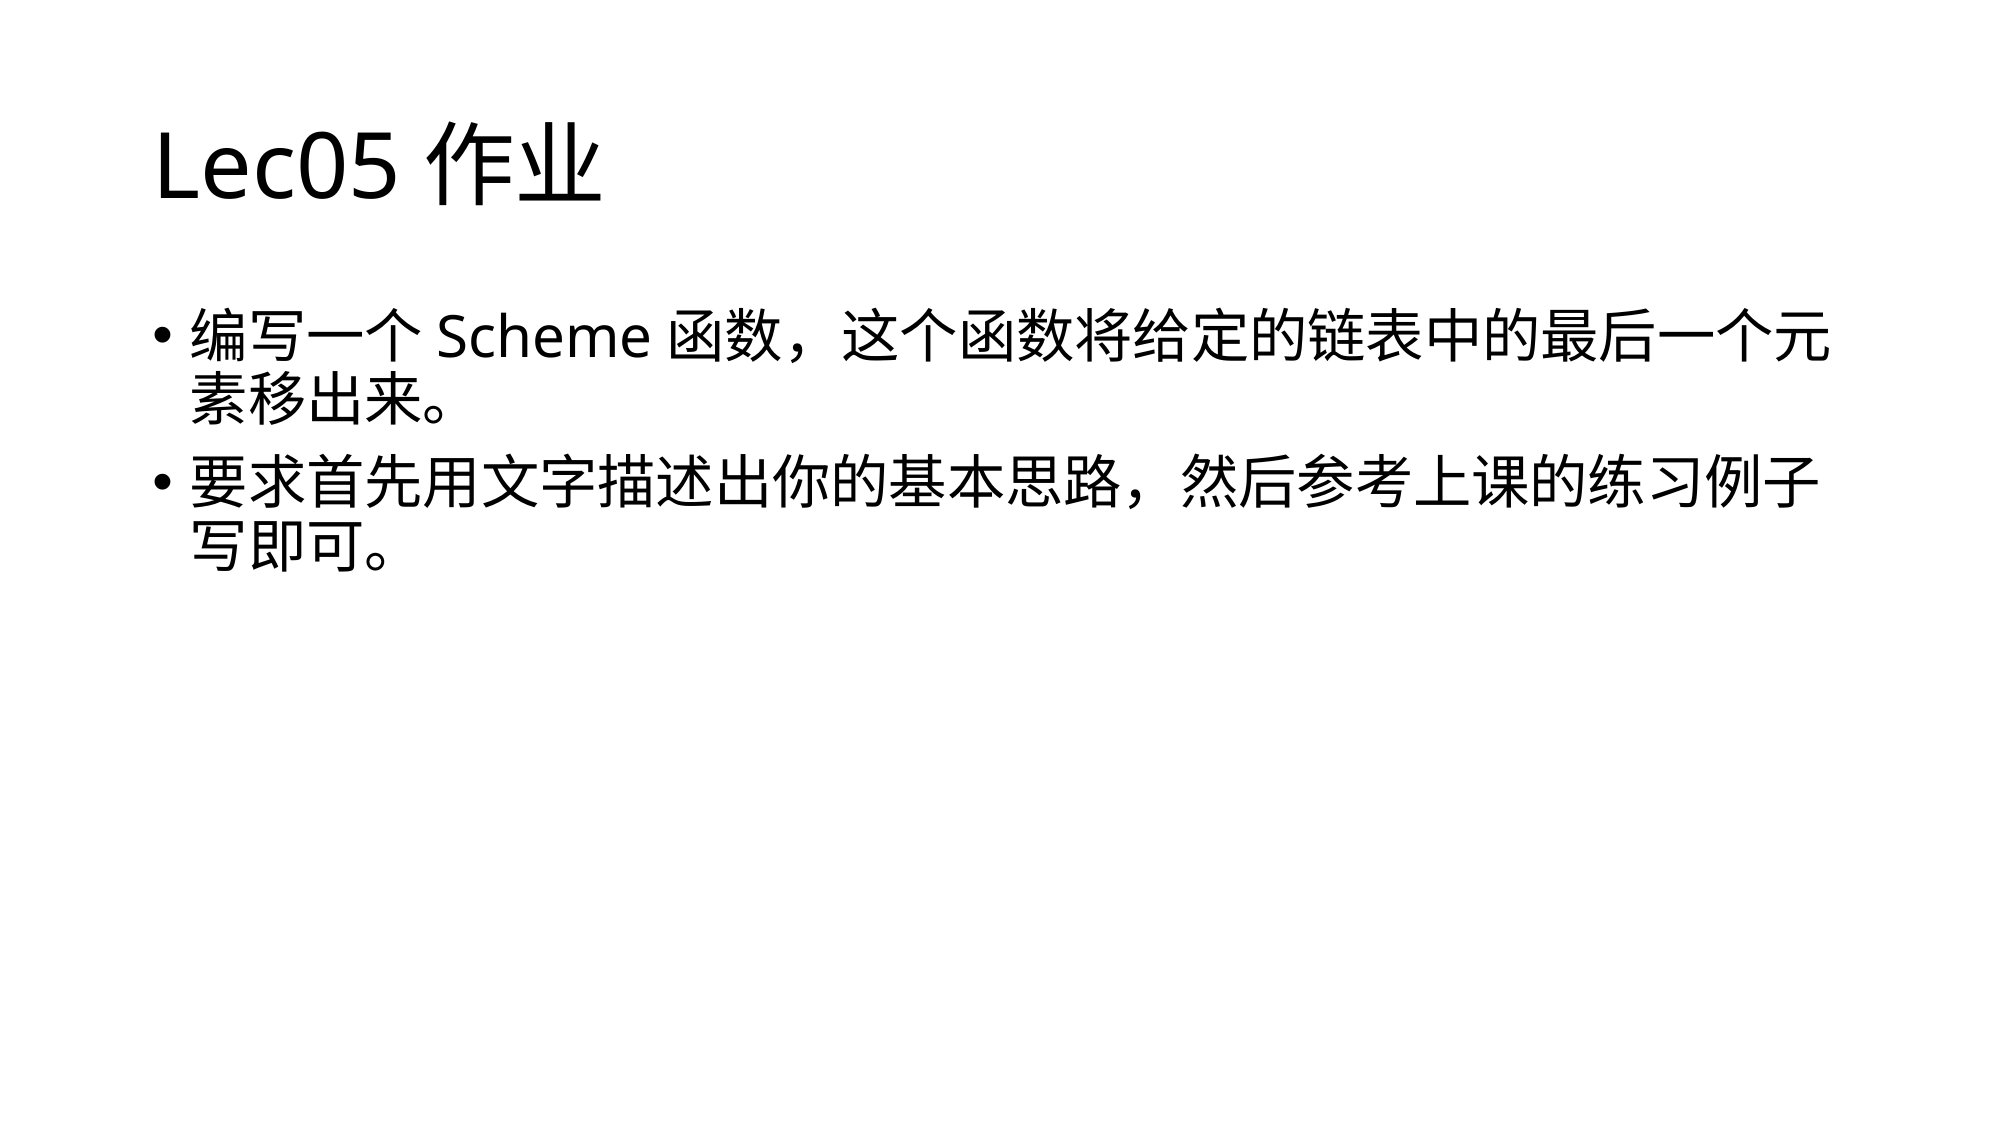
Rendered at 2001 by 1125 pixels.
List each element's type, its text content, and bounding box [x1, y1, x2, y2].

title Lec05作业 [137, 59, 1863, 278]
list 编写一个Scheme函数，这个函数将给定的链表中的最后一个元素移出来。 要求首先用文字描述出你的基本思路，然后参考上课的练习例子写即可。 [137, 299, 1863, 1014]
